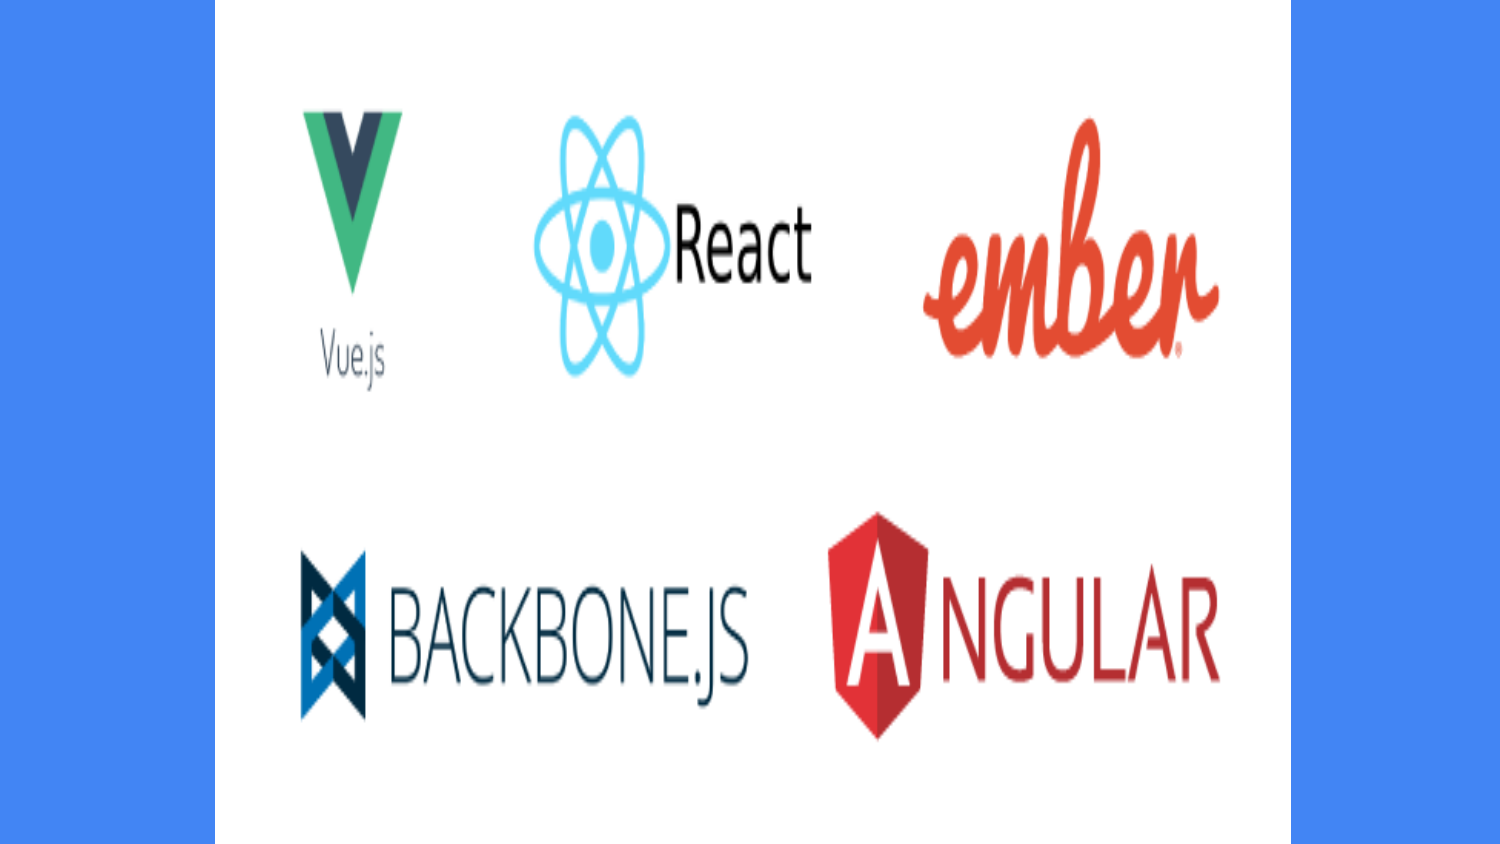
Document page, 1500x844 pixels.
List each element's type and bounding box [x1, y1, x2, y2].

picture [215, 0, 1291, 844]
